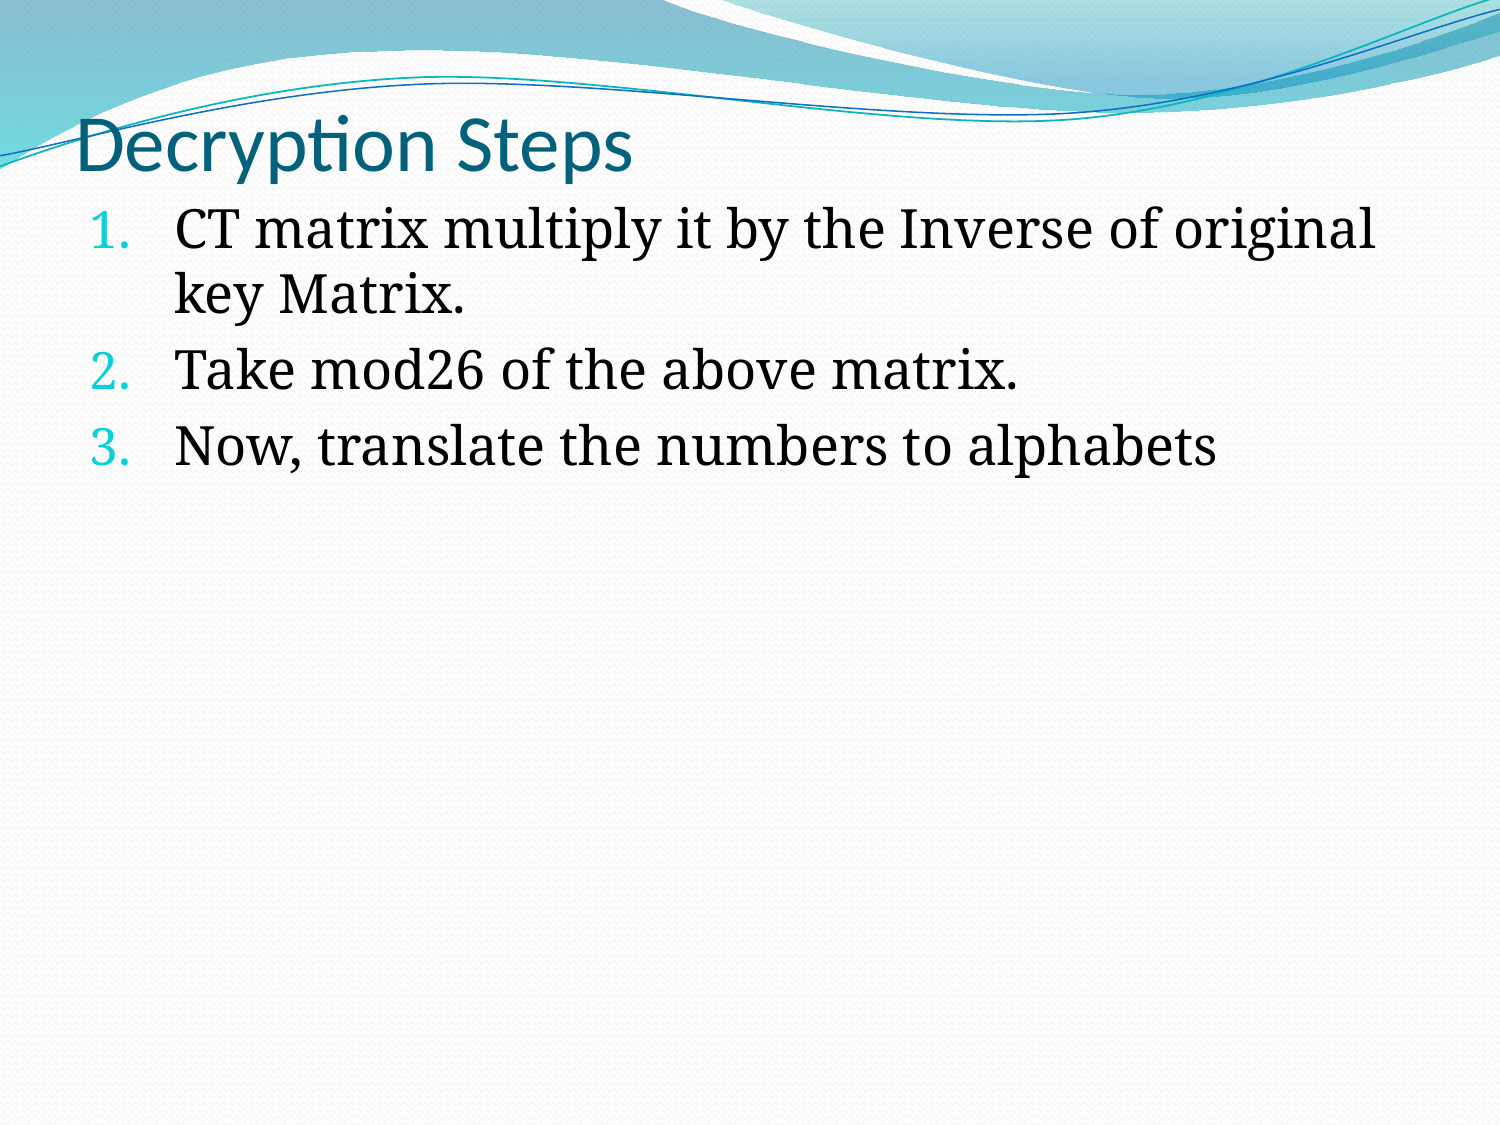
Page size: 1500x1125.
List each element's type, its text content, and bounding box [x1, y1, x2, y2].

list CT matrix multiply it by the Inverse of original key Matrix. Take mod26 of the above matrix. Now, translate the numbers to alphabets [75, 187, 1425, 1038]
title Decryption Steps [75, 82, 1425, 187]
